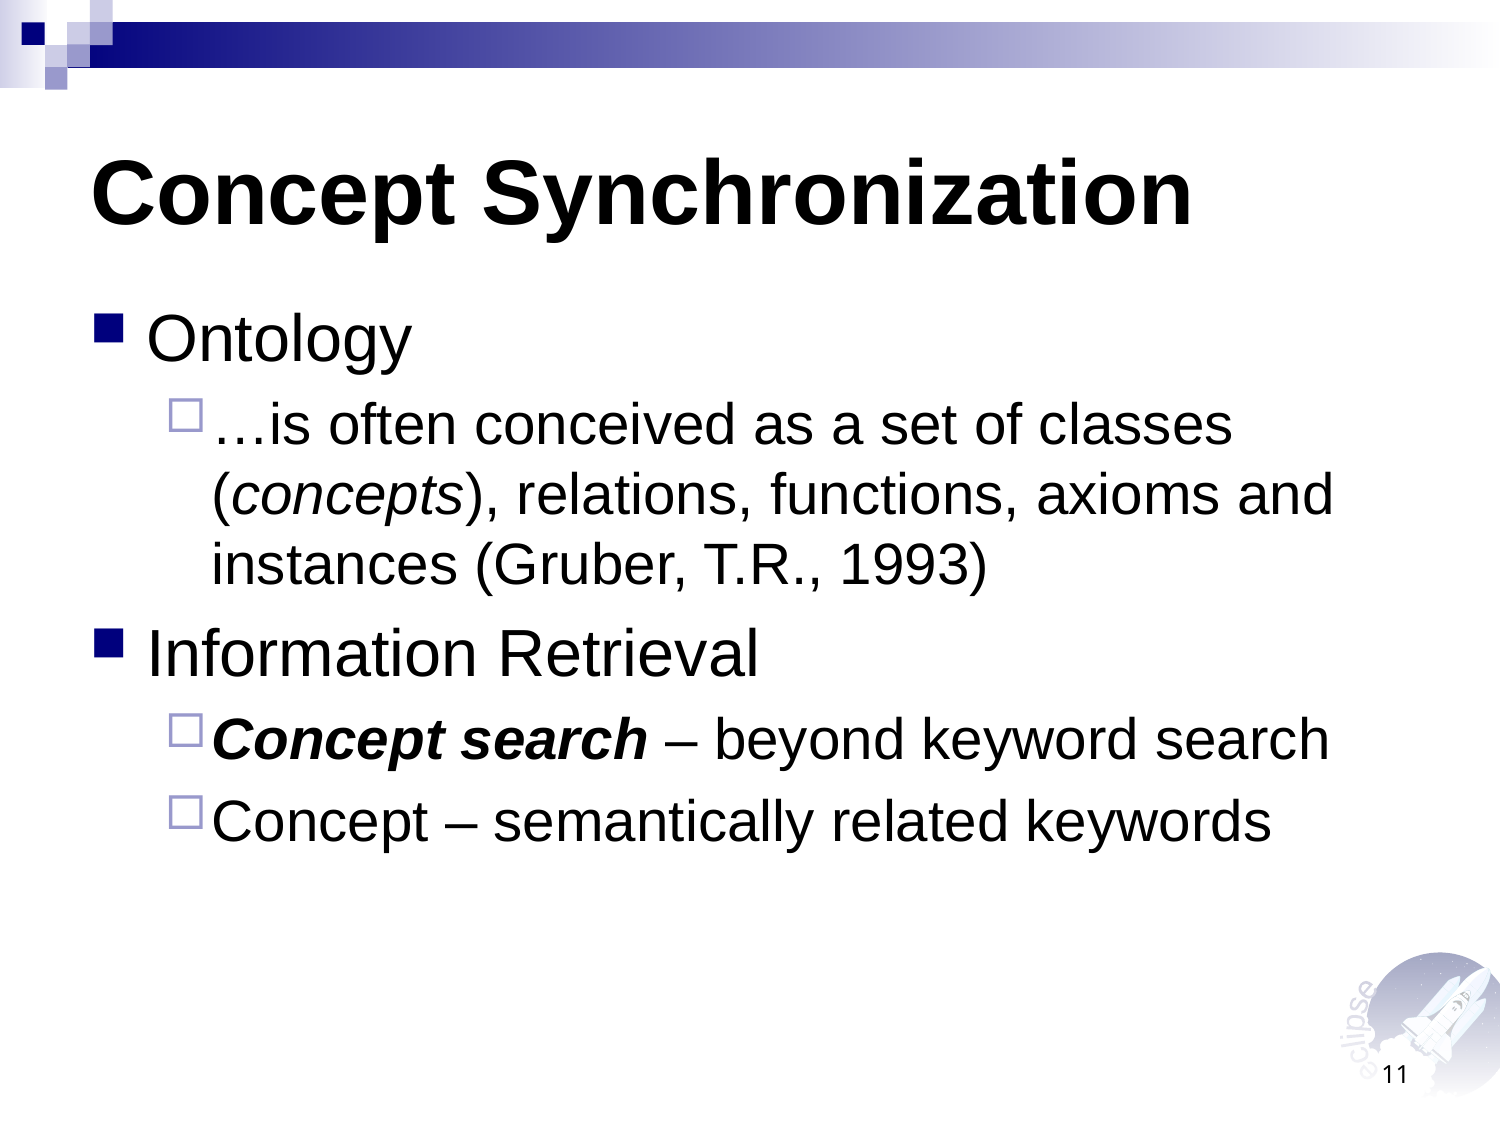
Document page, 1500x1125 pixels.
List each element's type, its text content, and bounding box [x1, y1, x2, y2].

title Concept Synchronization [74, 74, 1426, 287]
list Ontology …is often conceived as a set of classes (concepts), relations, functions, axioms and instances (Gruber, T.R., 1993) Information Retrieval Concept search – beyond keyword search Concept – semantically related keywords [74, 287, 1426, 963]
slide_number 11 [1074, 1024, 1426, 1101]
